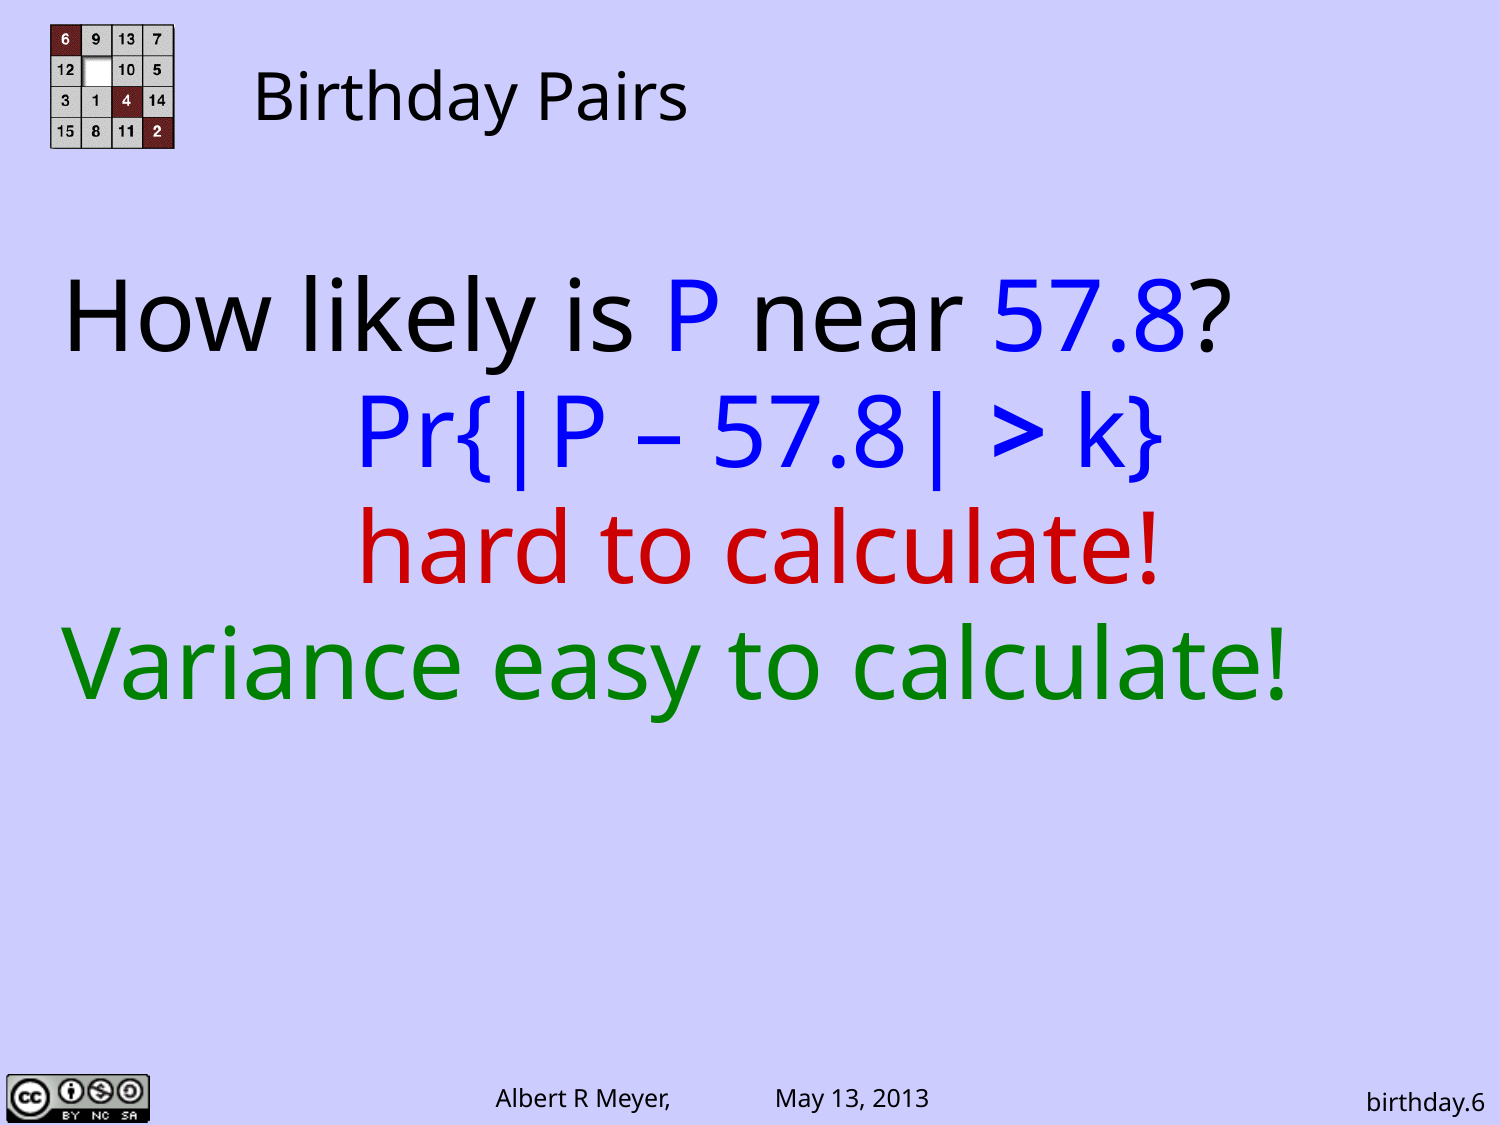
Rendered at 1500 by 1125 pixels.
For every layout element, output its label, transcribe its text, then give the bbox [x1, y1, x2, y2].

list How likely is P near 57.8? Pr{|P – 57.8| > k} hard to calculate! Variance easy to calculate! [46, 267, 1473, 868]
picture [6, 1074, 150, 1123]
picture [50, 24, 175, 149]
title Birthday Pairs [237, 0, 1476, 188]
